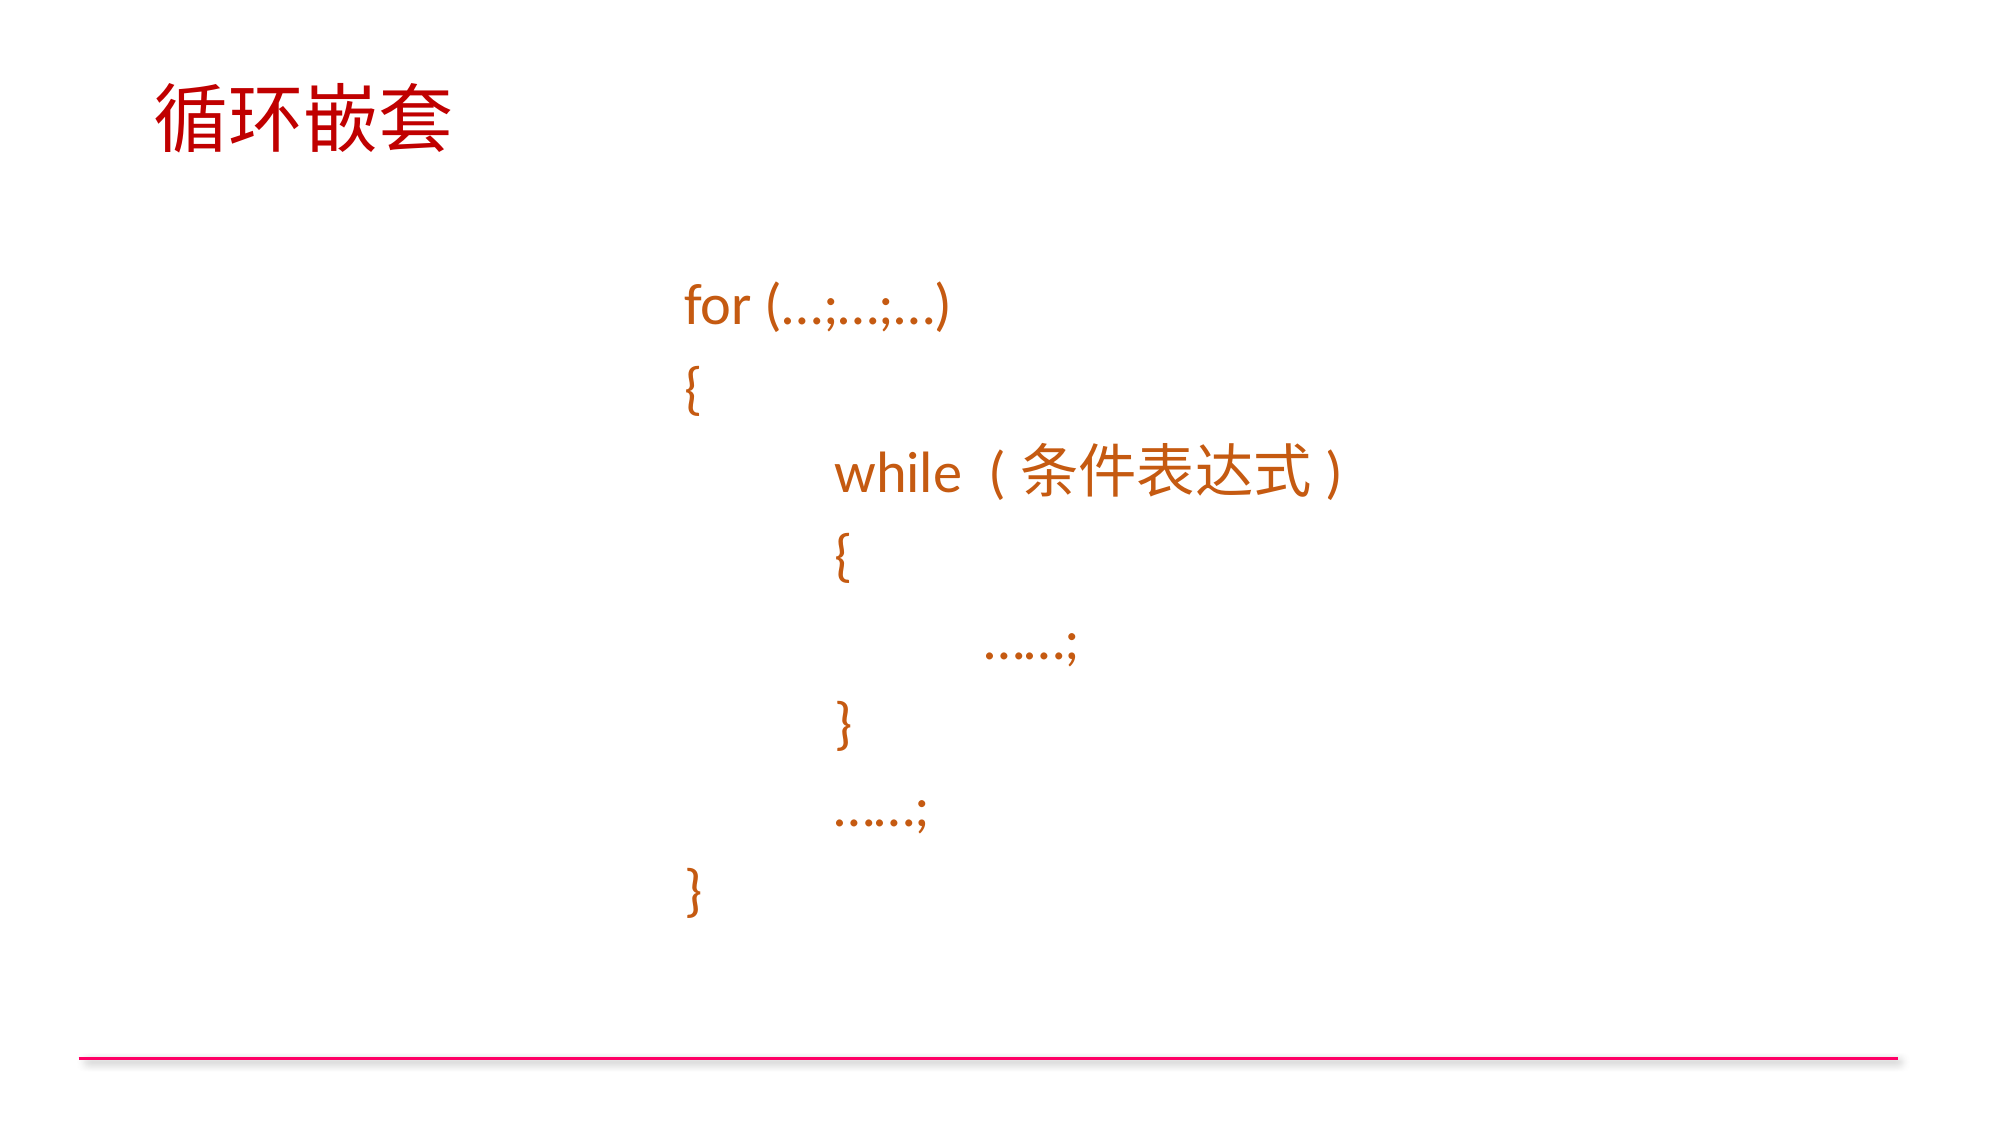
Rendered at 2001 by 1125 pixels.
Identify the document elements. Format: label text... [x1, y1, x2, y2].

title 循环嵌套 [138, 60, 1864, 185]
text_box for (…;…;…) { while (条件表达式) { ……; } ……; } [669, 267, 1378, 1032]
